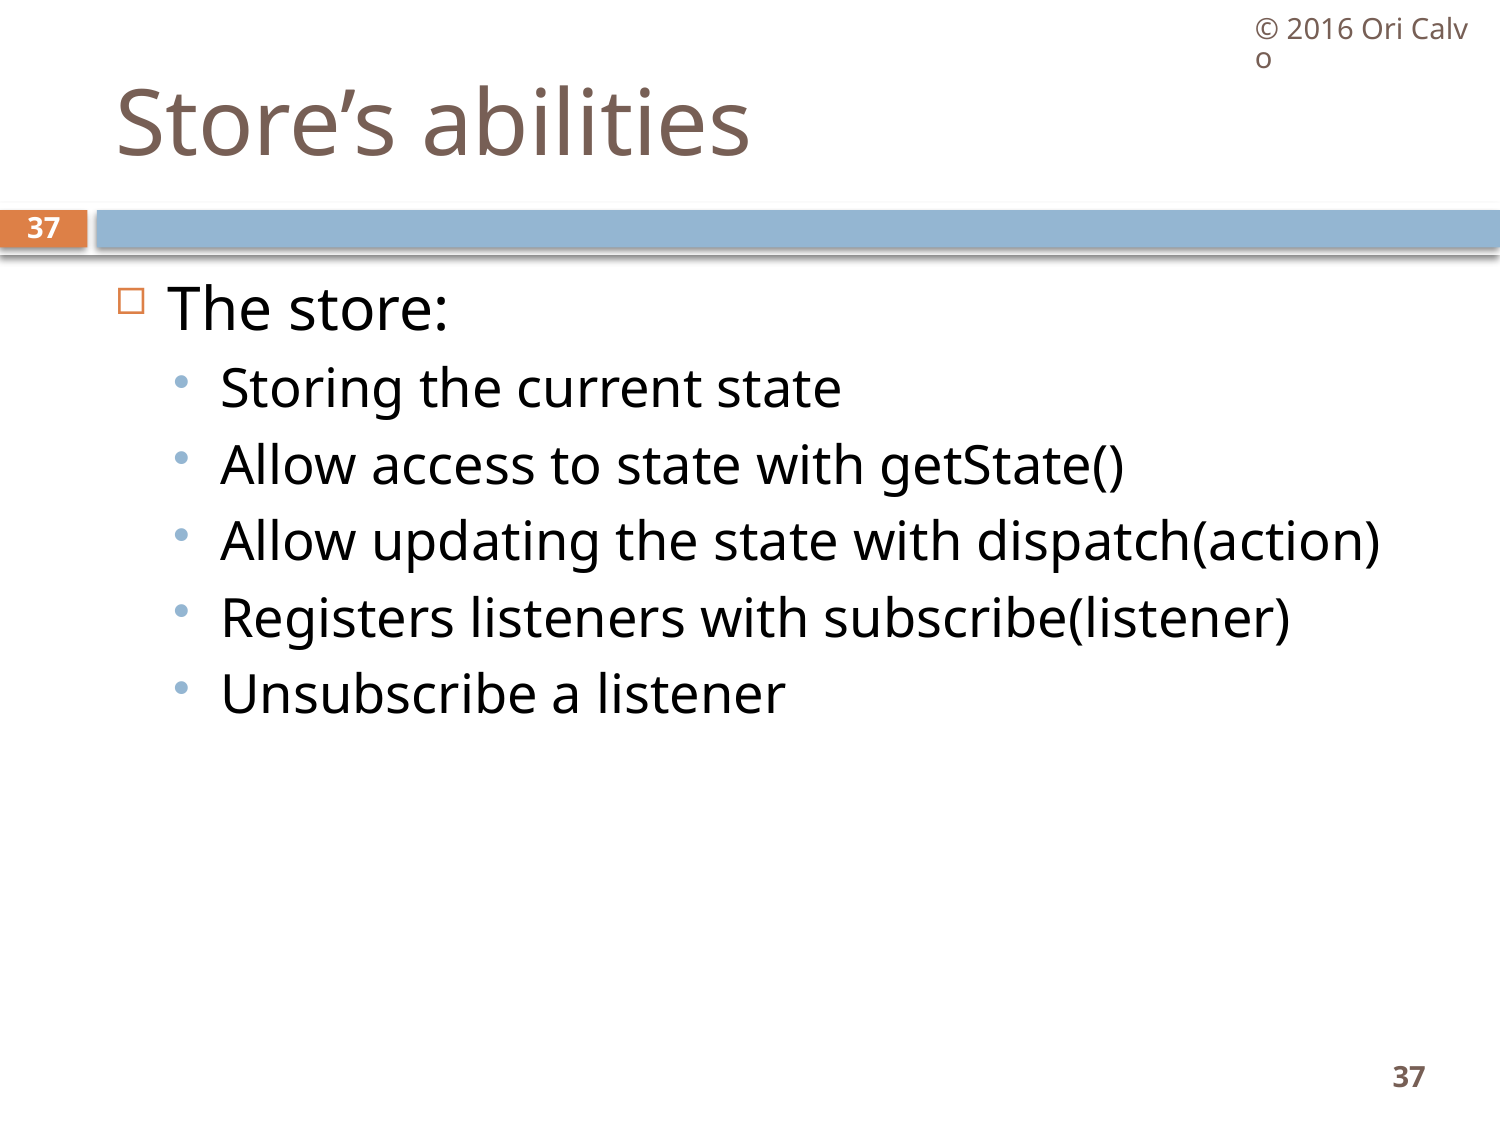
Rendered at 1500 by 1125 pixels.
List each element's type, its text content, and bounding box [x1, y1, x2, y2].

footer © 2016 Ori Calvo [1240, 0, 1500, 60]
list The store: Storing the current state Allow access to state with getState() Allow updating the state with dispatch(action) Registers listeners with subscribe(listener) Unsubscribe a listener [100, 262, 1438, 1000]
slide_number 37 [0, 208, 88, 249]
title Store’s abilities [100, 37, 1438, 200]
